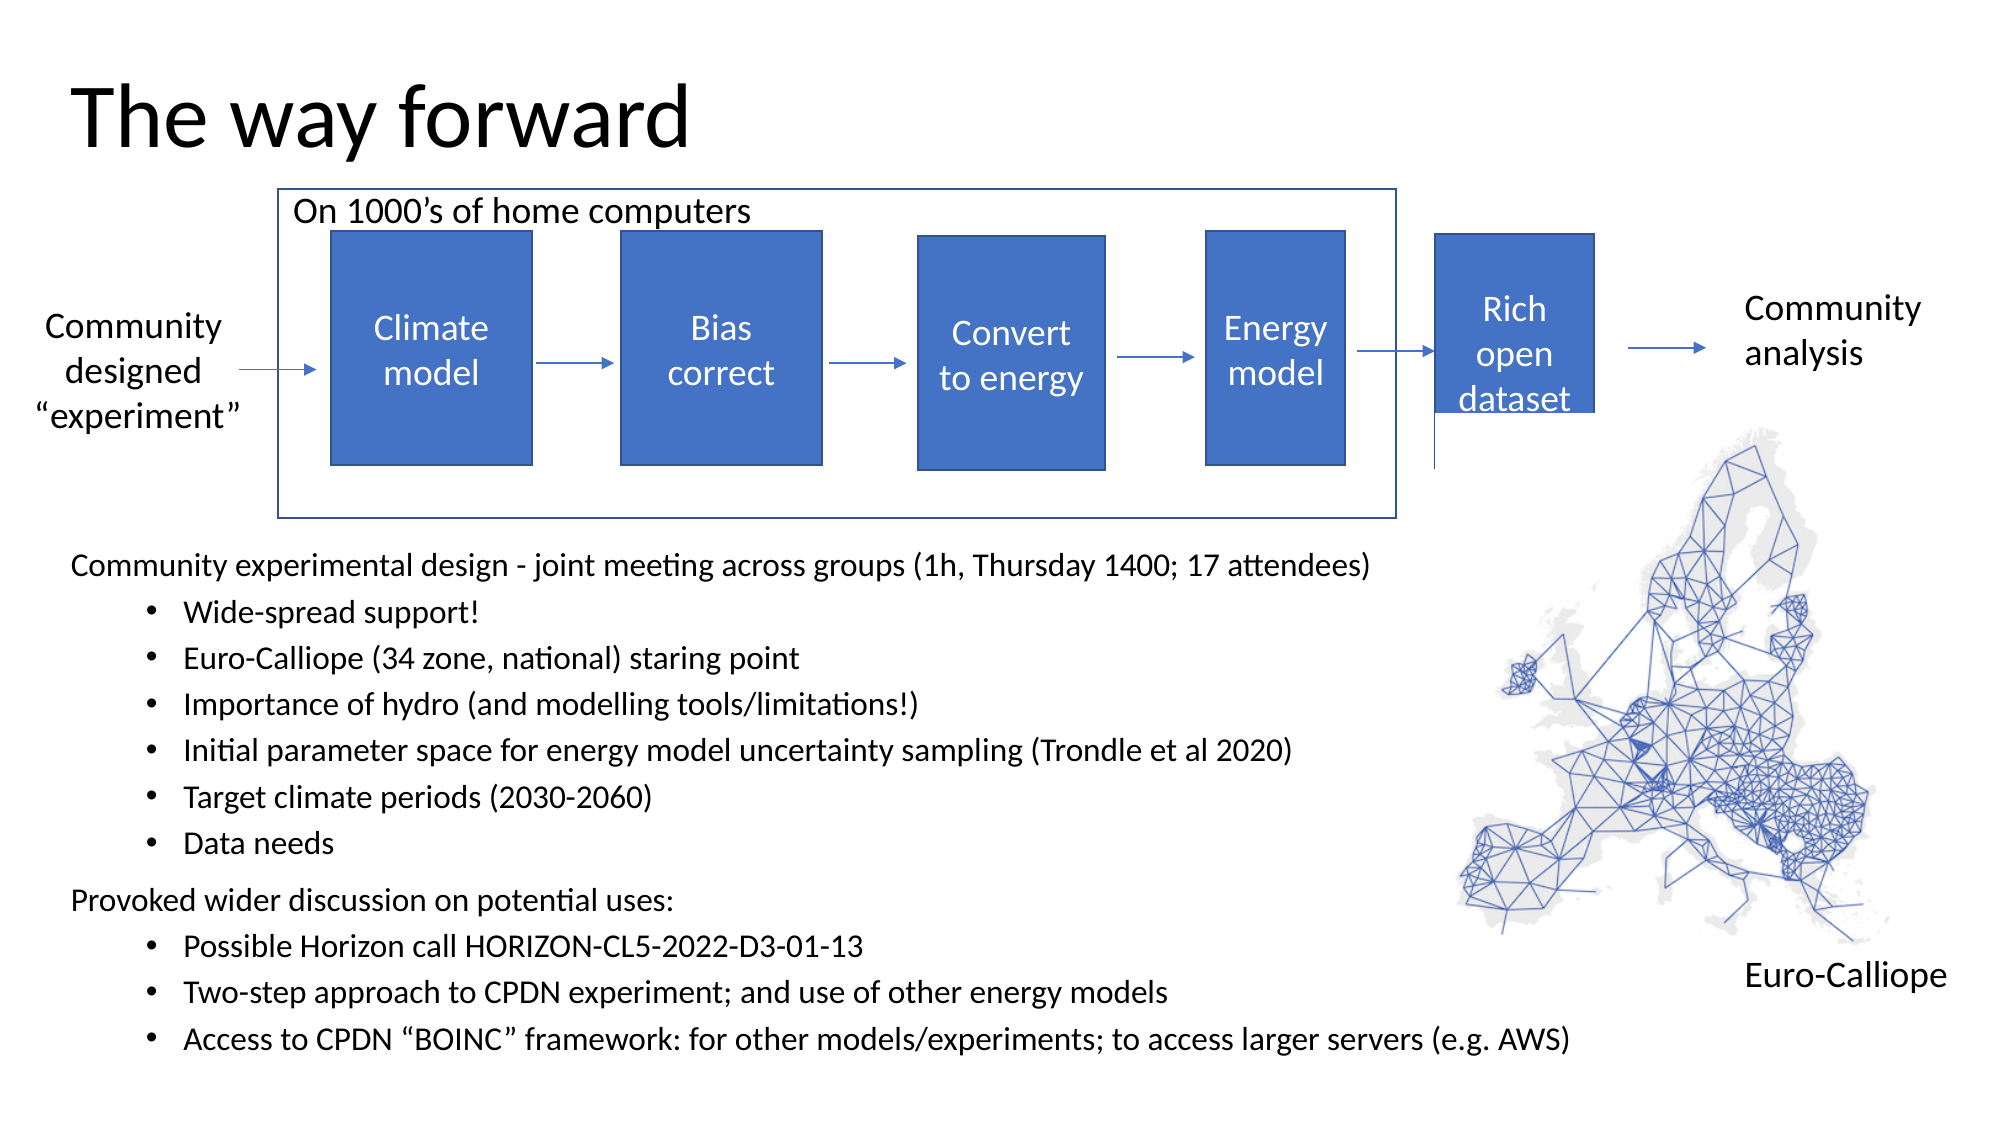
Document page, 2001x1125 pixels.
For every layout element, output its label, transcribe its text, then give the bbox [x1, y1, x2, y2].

text_box Bias correct [620, 230, 823, 465]
text_box Rich open dataset [1435, 234, 1595, 411]
title The way forward [55, 9, 1781, 227]
text_box Euro-Calliope [1729, 963, 1966, 1003]
list Community experimental design - joint meeting across groups (1h, Thursday 1400; 17 attendees) Wide-spread support! Euro-Calliope (34 zone, national) staring point Importance of hydro (and modelling tools/limitations!) Initial parameter space for energy model uncertainty sampling (Trondle et al 2020) Target climate periods (2030-2060) Data needs Provoked wider discussion on potential uses: Possible Horizon call HORIZON-CL5-2022-D3-01-13 Two-step approach to CPDN experiment; and use of other energy models Access to CPDN “BOINC” framework: for other models/experiments; to access larger servers (e.g. AWS) [55, 540, 1429, 878]
text_box Community analysis [1729, 275, 2000, 381]
text_box Community designed “experiment” [8, 293, 260, 444]
text_box On 1000’s of home computers [278, 178, 772, 239]
text_box [278, 189, 1397, 518]
picture [1435, 413, 1978, 956]
